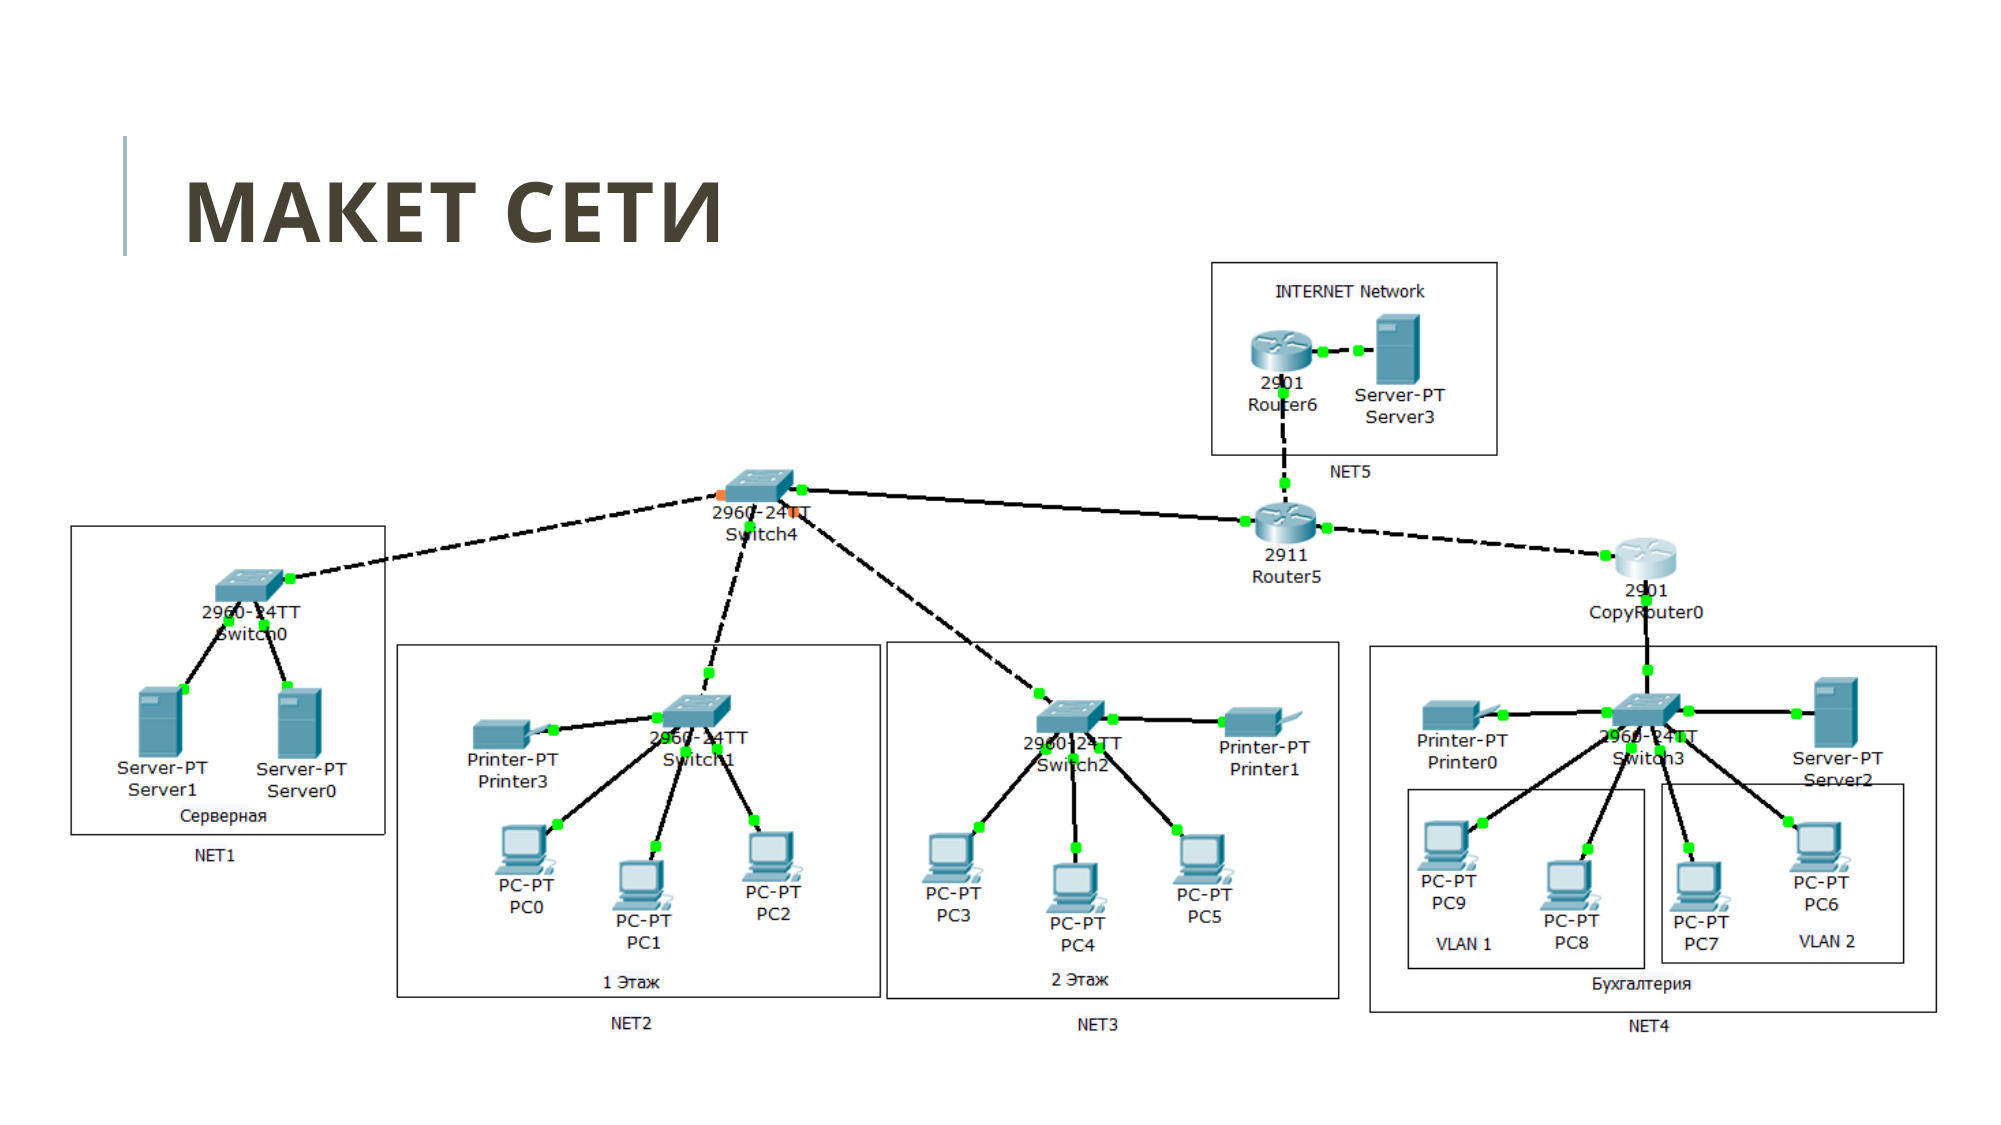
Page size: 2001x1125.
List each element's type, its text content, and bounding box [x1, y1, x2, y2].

title Макет сети [168, 96, 1763, 249]
picture [41, 256, 1959, 1043]
